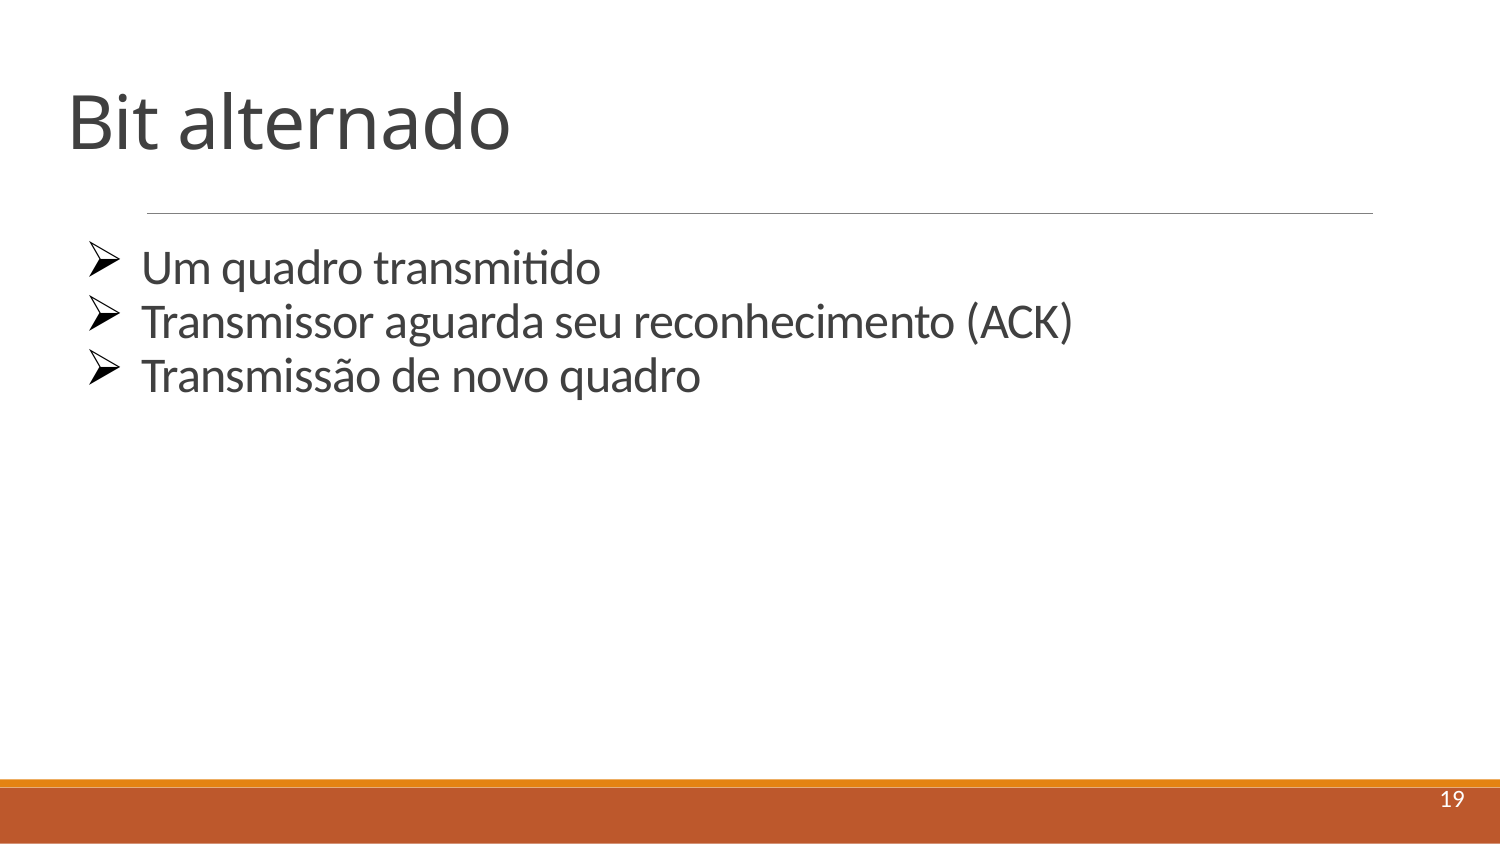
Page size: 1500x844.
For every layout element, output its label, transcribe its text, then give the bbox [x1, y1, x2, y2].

title Bit alternado [51, 72, 1449, 167]
list Um quadro transmitido Transmissor aguarda seu reconhecimento (ACK) Transmissão de novo quadro [51, 189, 1449, 750]
slide_number 19 [1389, 764, 1480, 830]
